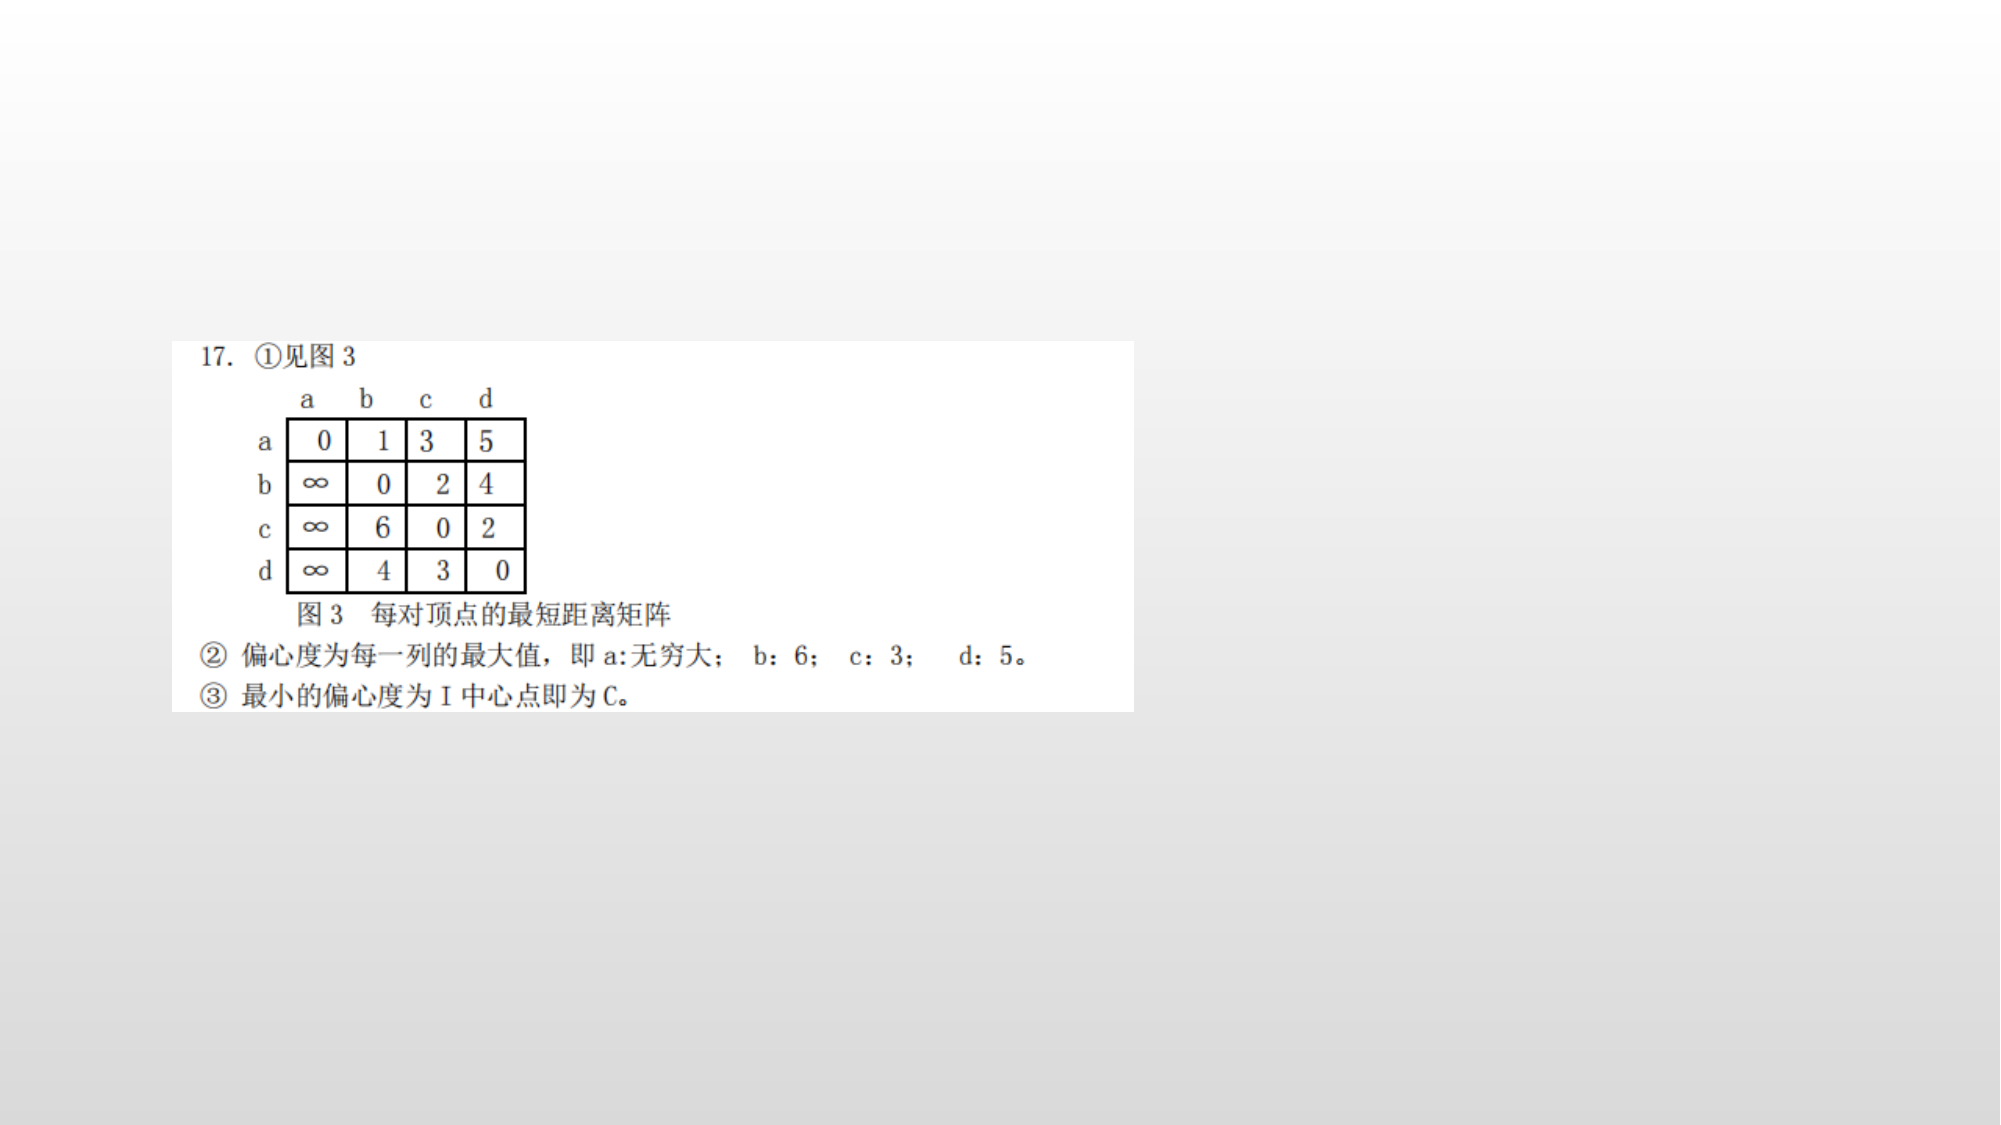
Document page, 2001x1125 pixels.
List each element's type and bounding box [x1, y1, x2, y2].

list [172, 341, 1134, 712]
